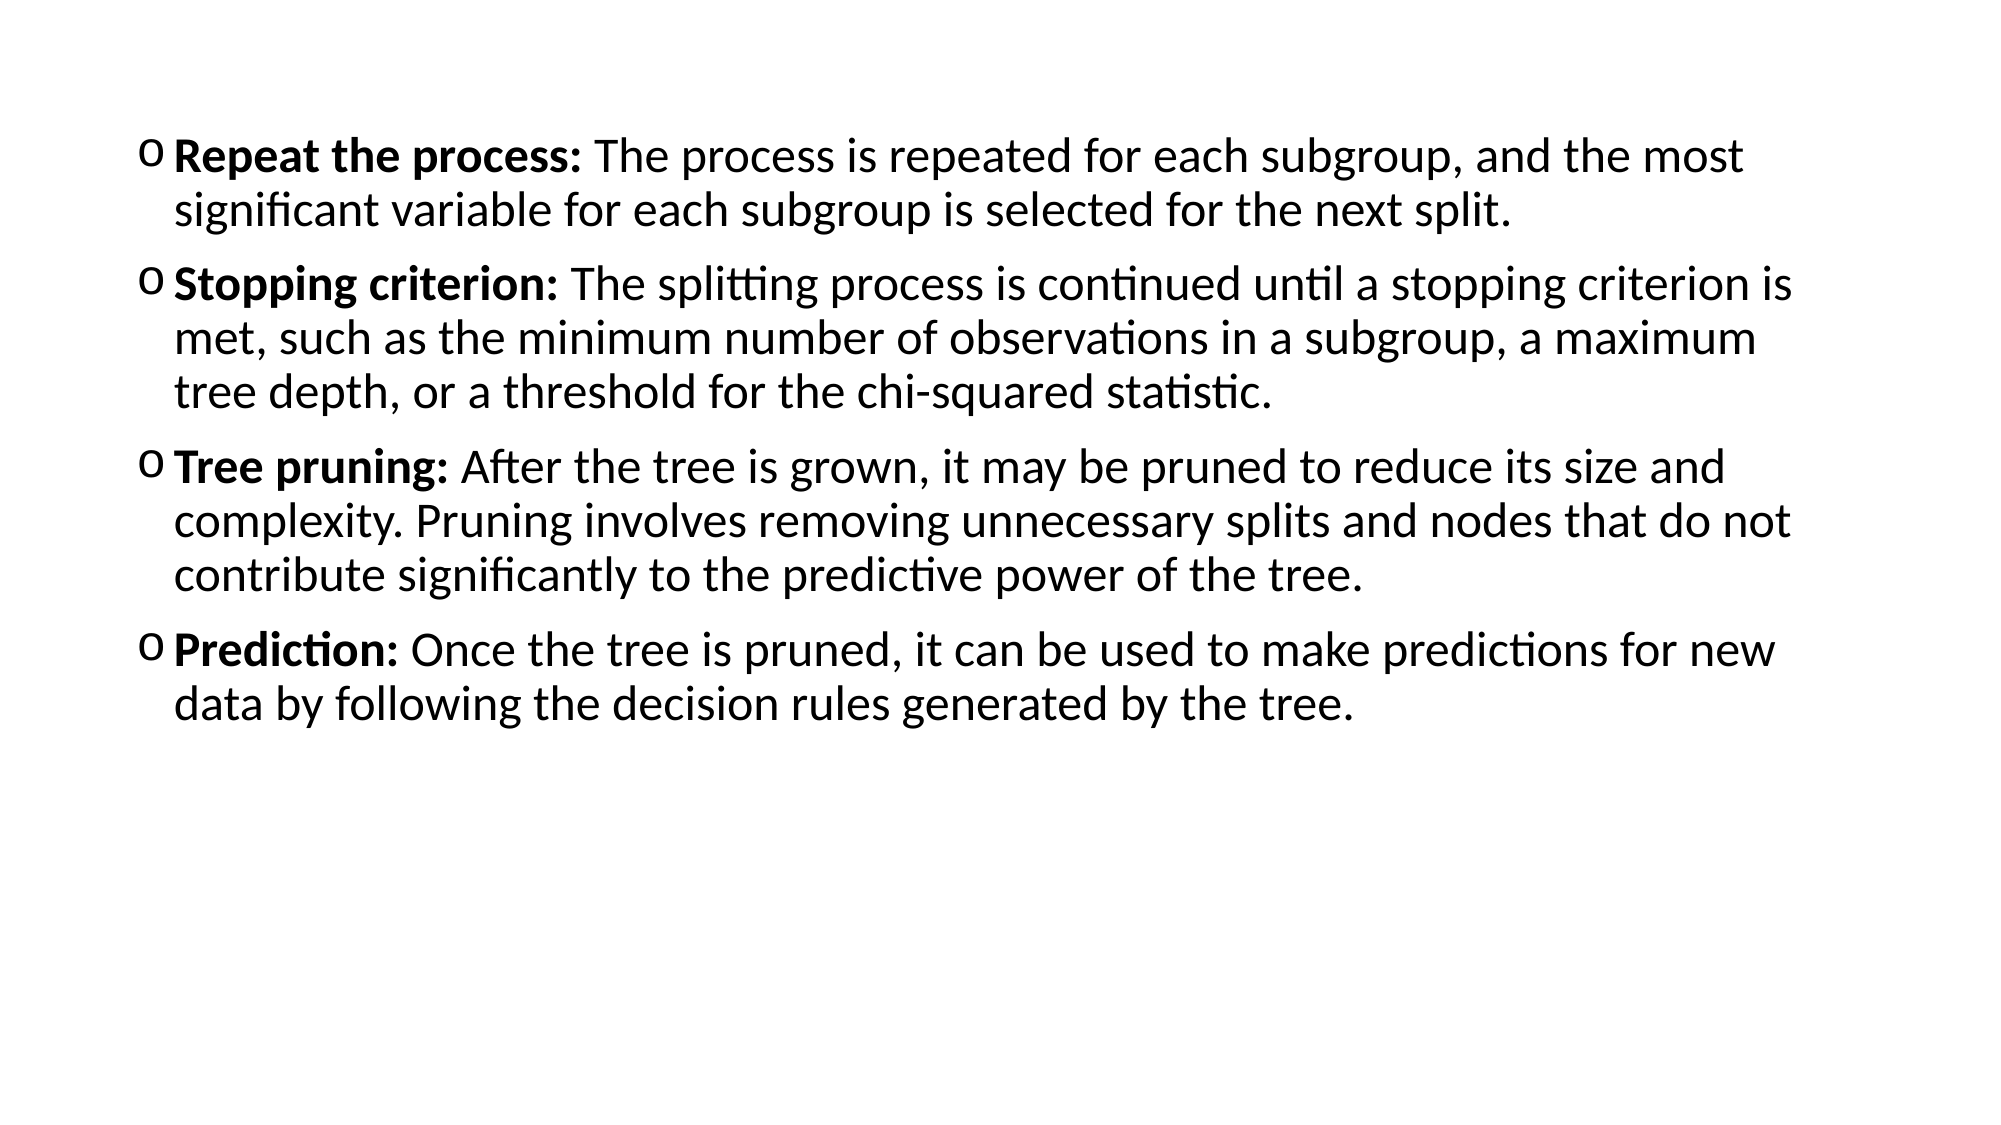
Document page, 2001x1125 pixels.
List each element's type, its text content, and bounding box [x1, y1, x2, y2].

list Repeat the process: The process is repeated for each subgroup, and the most significant variable for each subgroup is selected for the next split. Stopping criterion: The splitting process is continued until a stopping criterion is met, such as the minimum number of observations in a subgroup, a maximum tree depth, or a threshold for the chi-squared statistic. Tree pruning: After the tree is grown, it may be pruned to reduce its size and complexity. Pruning involves removing unnecessary splits and nodes that do not contribute significantly to the predictive power of the tree. Prediction: Once the tree is pruned, it can be used to make predictions for new data by following the decision rules generated by the tree. [121, 121, 1863, 1014]
